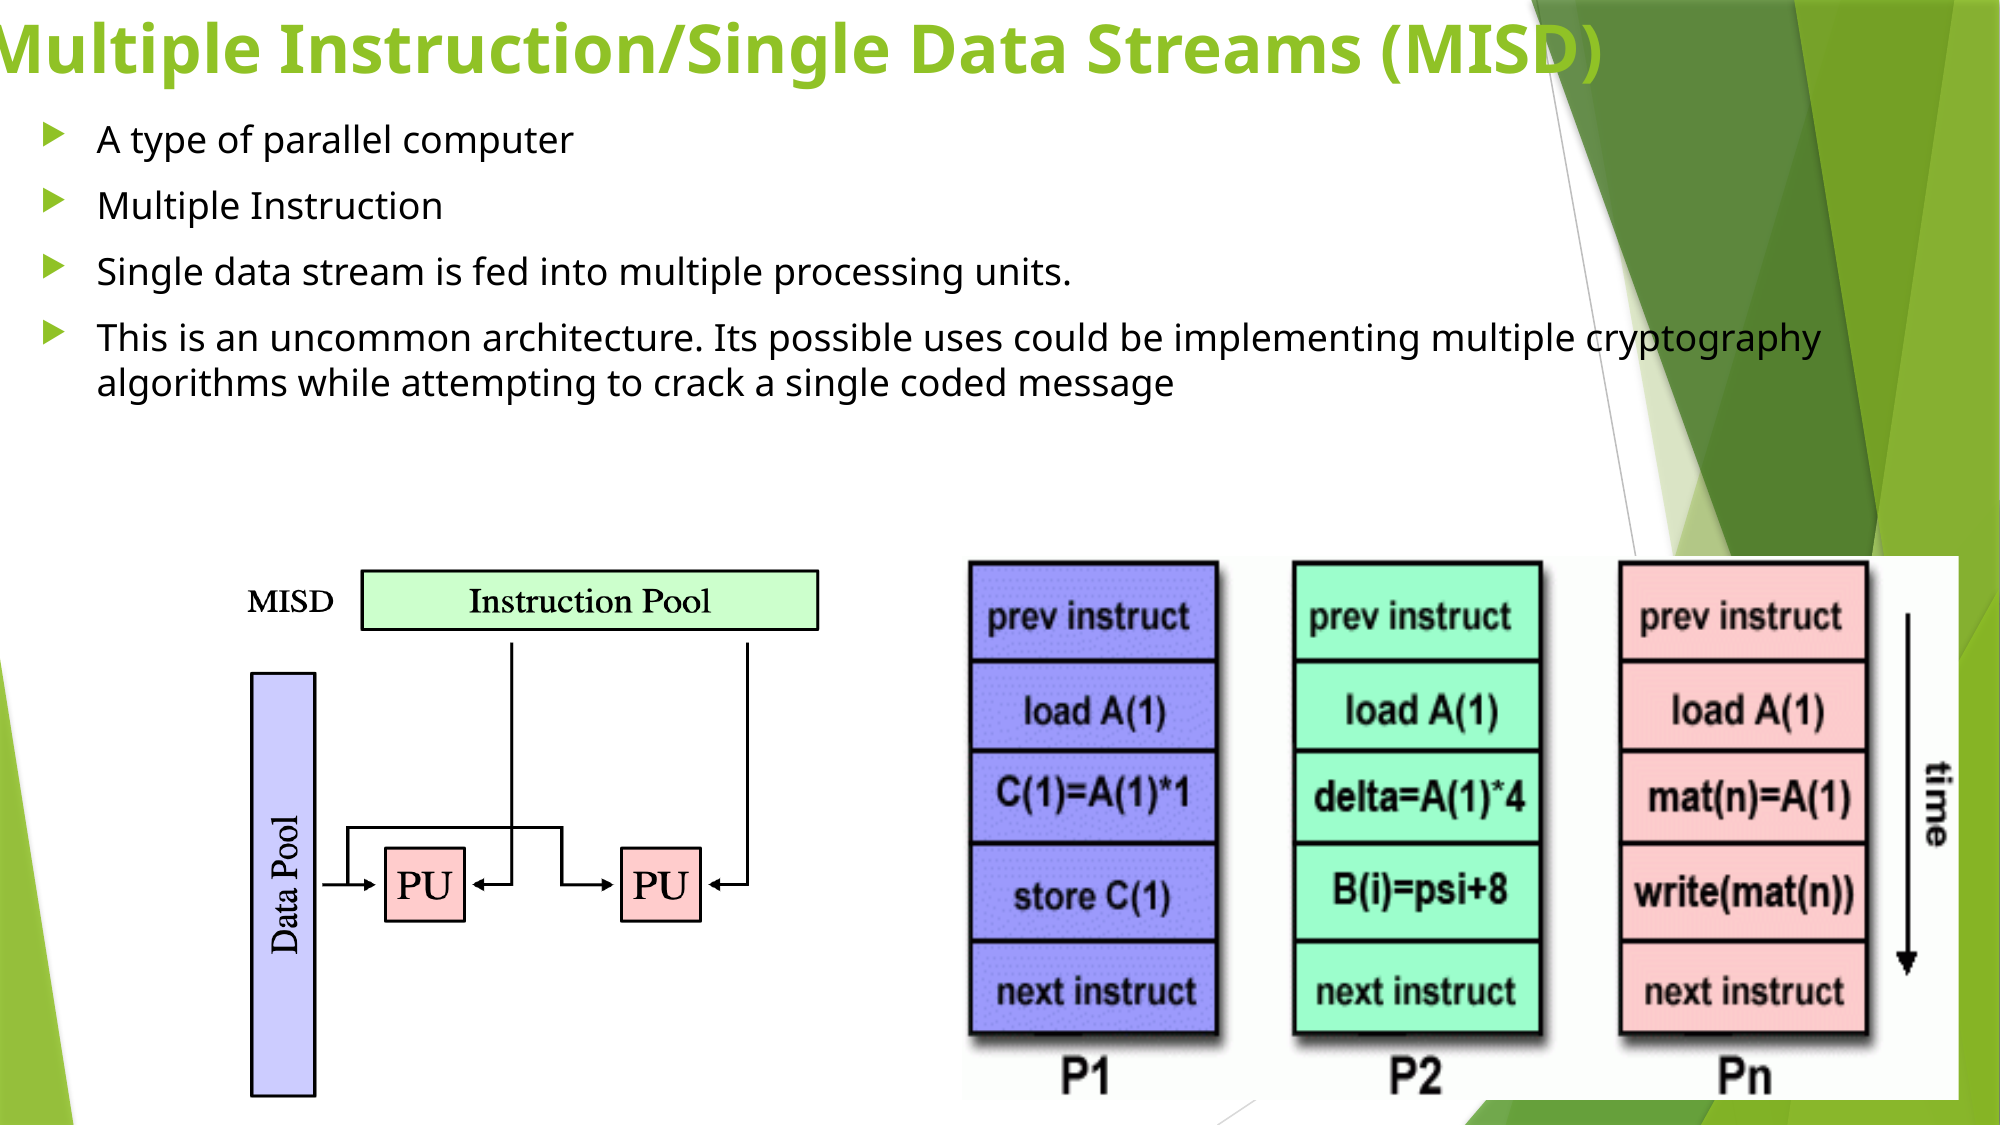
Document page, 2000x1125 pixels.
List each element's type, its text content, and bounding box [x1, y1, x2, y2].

title Multiple Instruction/Single Data Streams (MISD) [0, 0, 1637, 99]
picture [231, 555, 901, 1120]
picture [961, 555, 1960, 1101]
list A type of parallel computer Multiple Instruction Single data stream is fed into multiple processing units. This is an uncommon architecture. Its possible uses could be implementing multiple cryptography algorithms while attempting to crack a single coded message [25, 108, 2000, 653]
